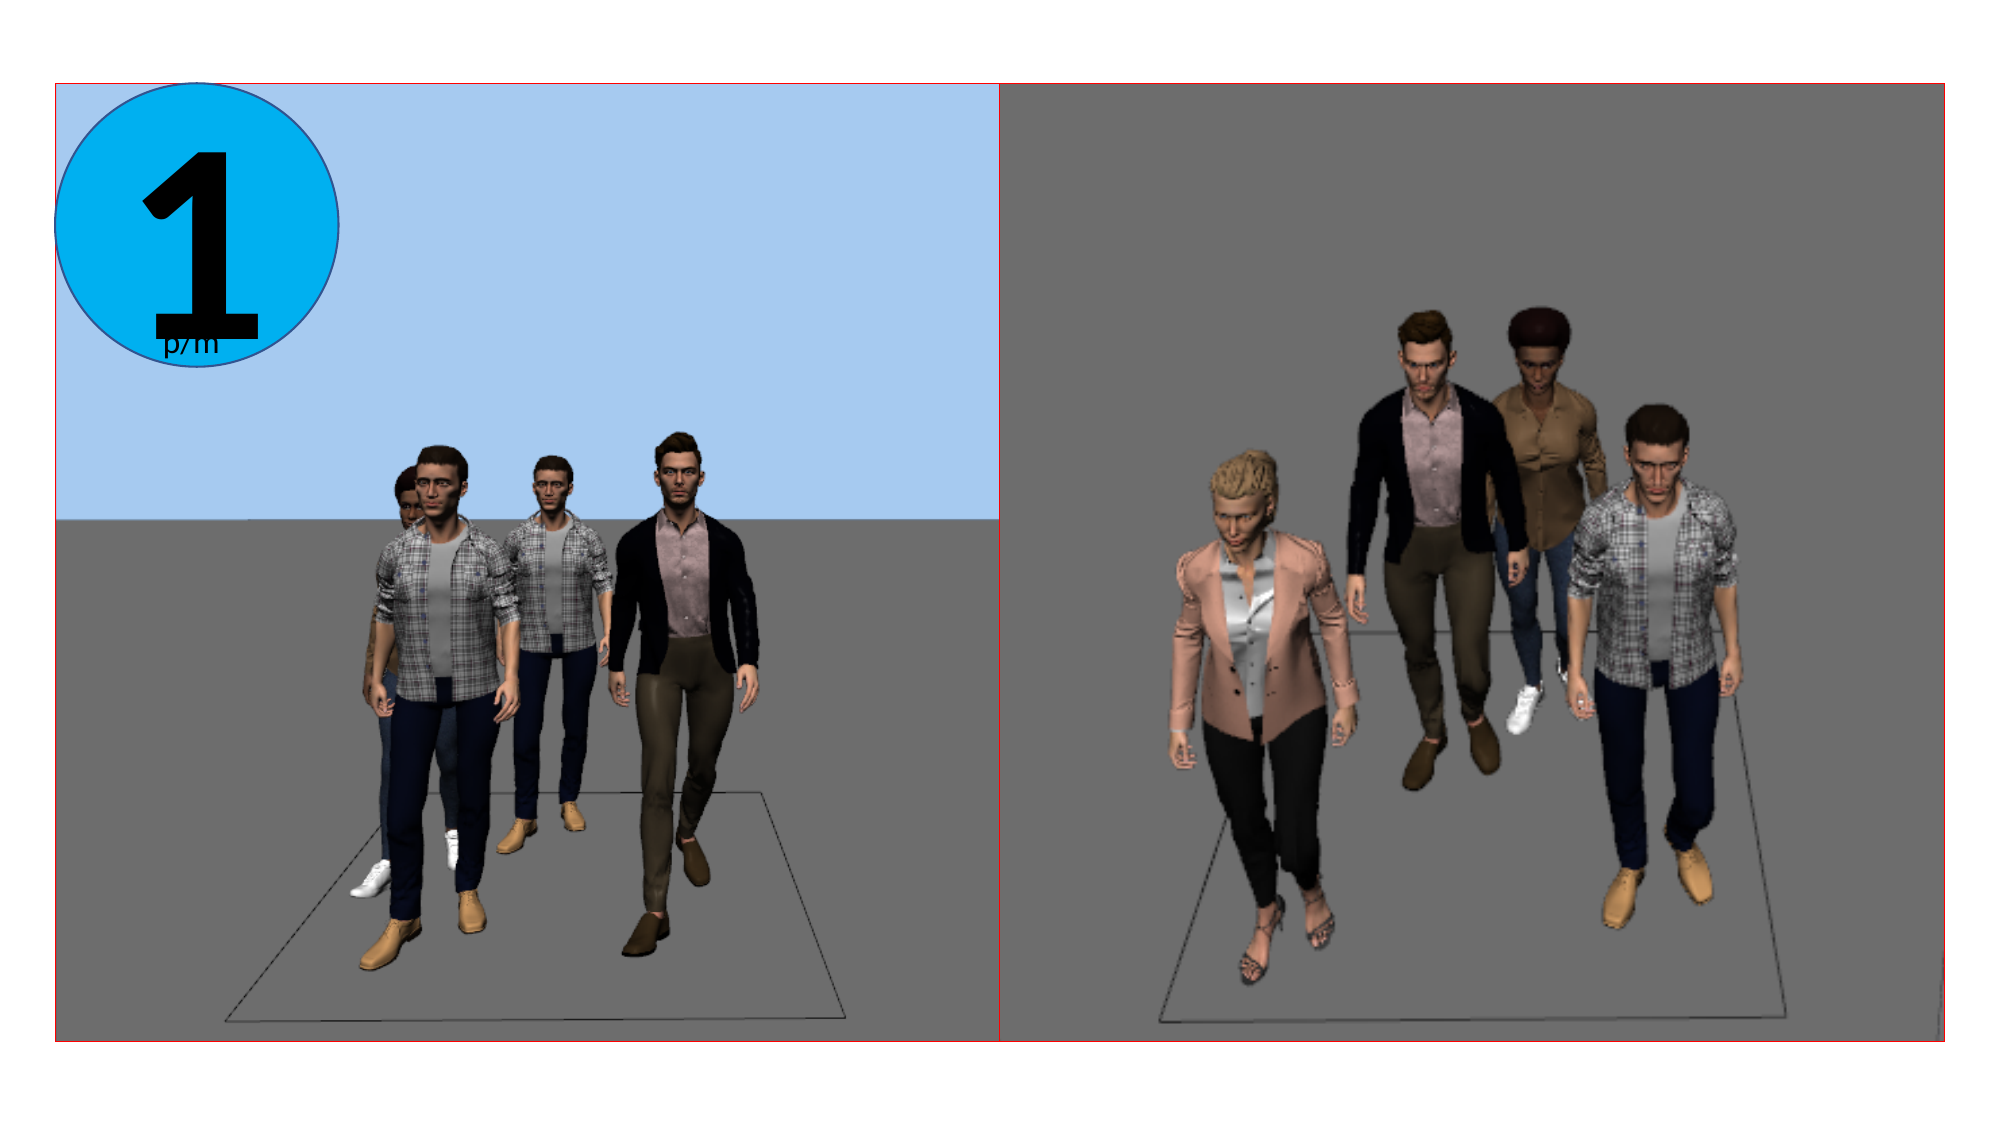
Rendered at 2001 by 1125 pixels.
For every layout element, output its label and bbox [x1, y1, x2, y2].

text_box [55, 83, 1945, 1042]
